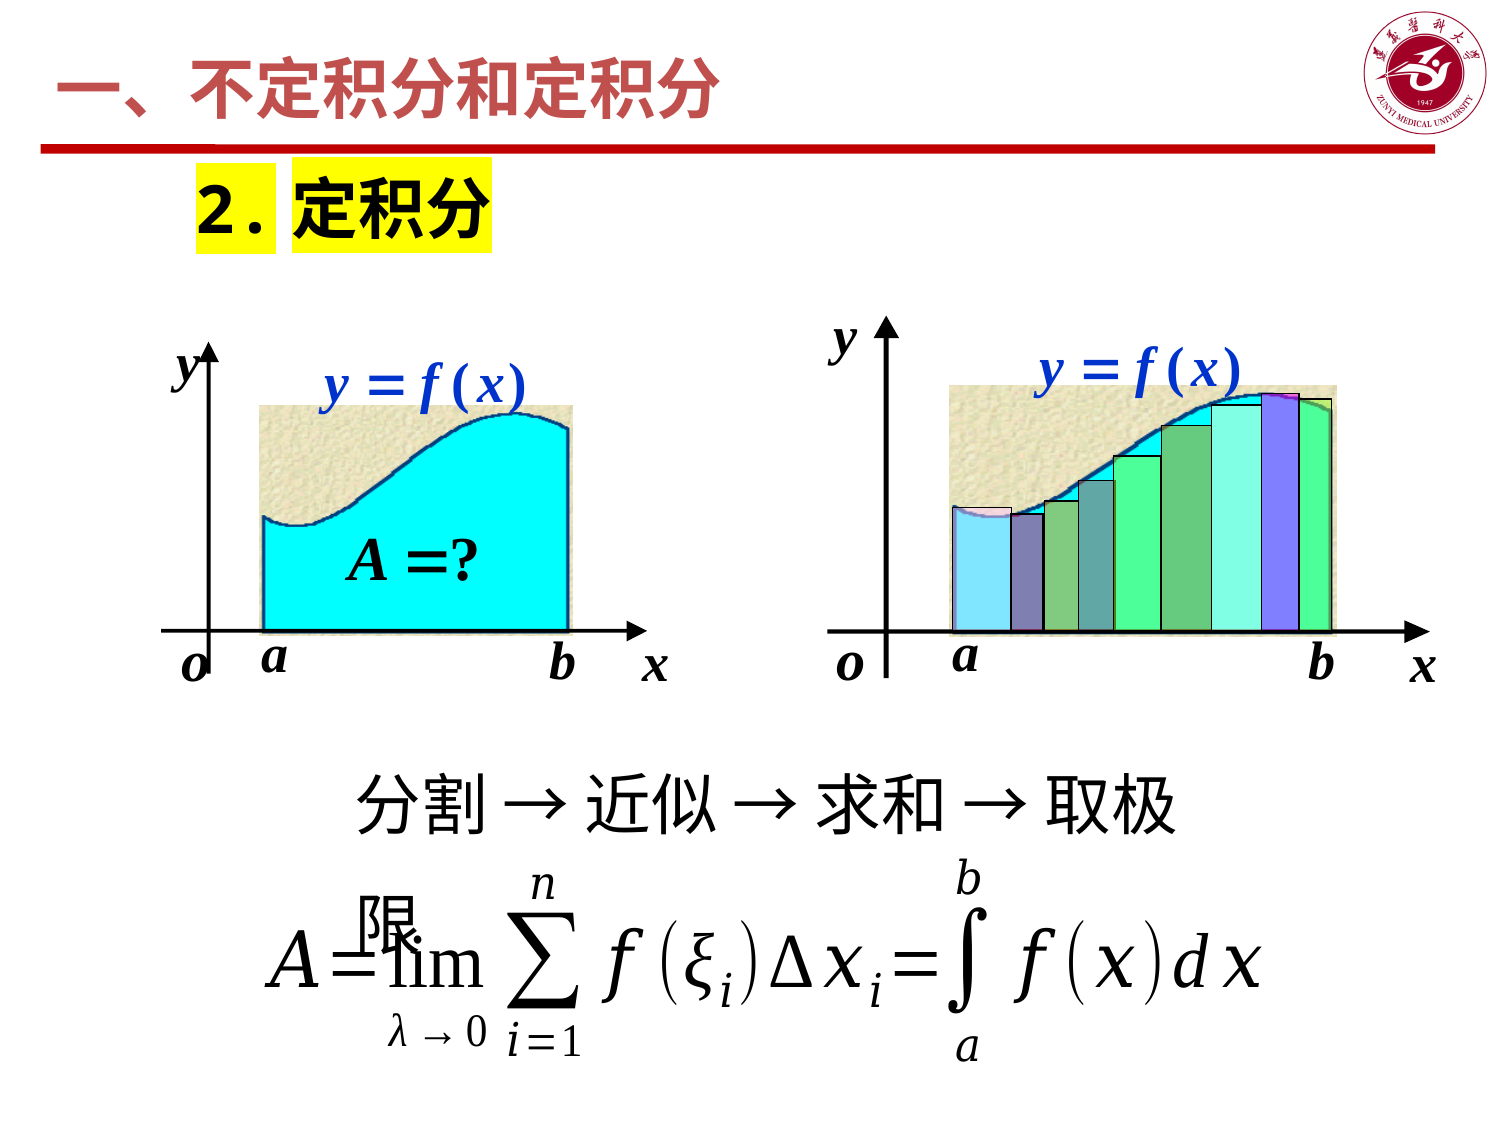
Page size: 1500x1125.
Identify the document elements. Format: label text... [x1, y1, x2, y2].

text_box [314, 358, 528, 419]
picture [1362, 9, 1487, 136]
text_box 分割 → 近似 → 求和 → 取极限 [339, 715, 1243, 971]
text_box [339, 532, 484, 587]
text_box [1029, 342, 1243, 403]
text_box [827, 296, 1478, 704]
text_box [160, 324, 686, 703]
text_box 一、不定积分和定积分 [40, 30, 1010, 144]
text_box [183, 540, 1500, 728]
text_box 2.定积分 [181, 159, 666, 255]
